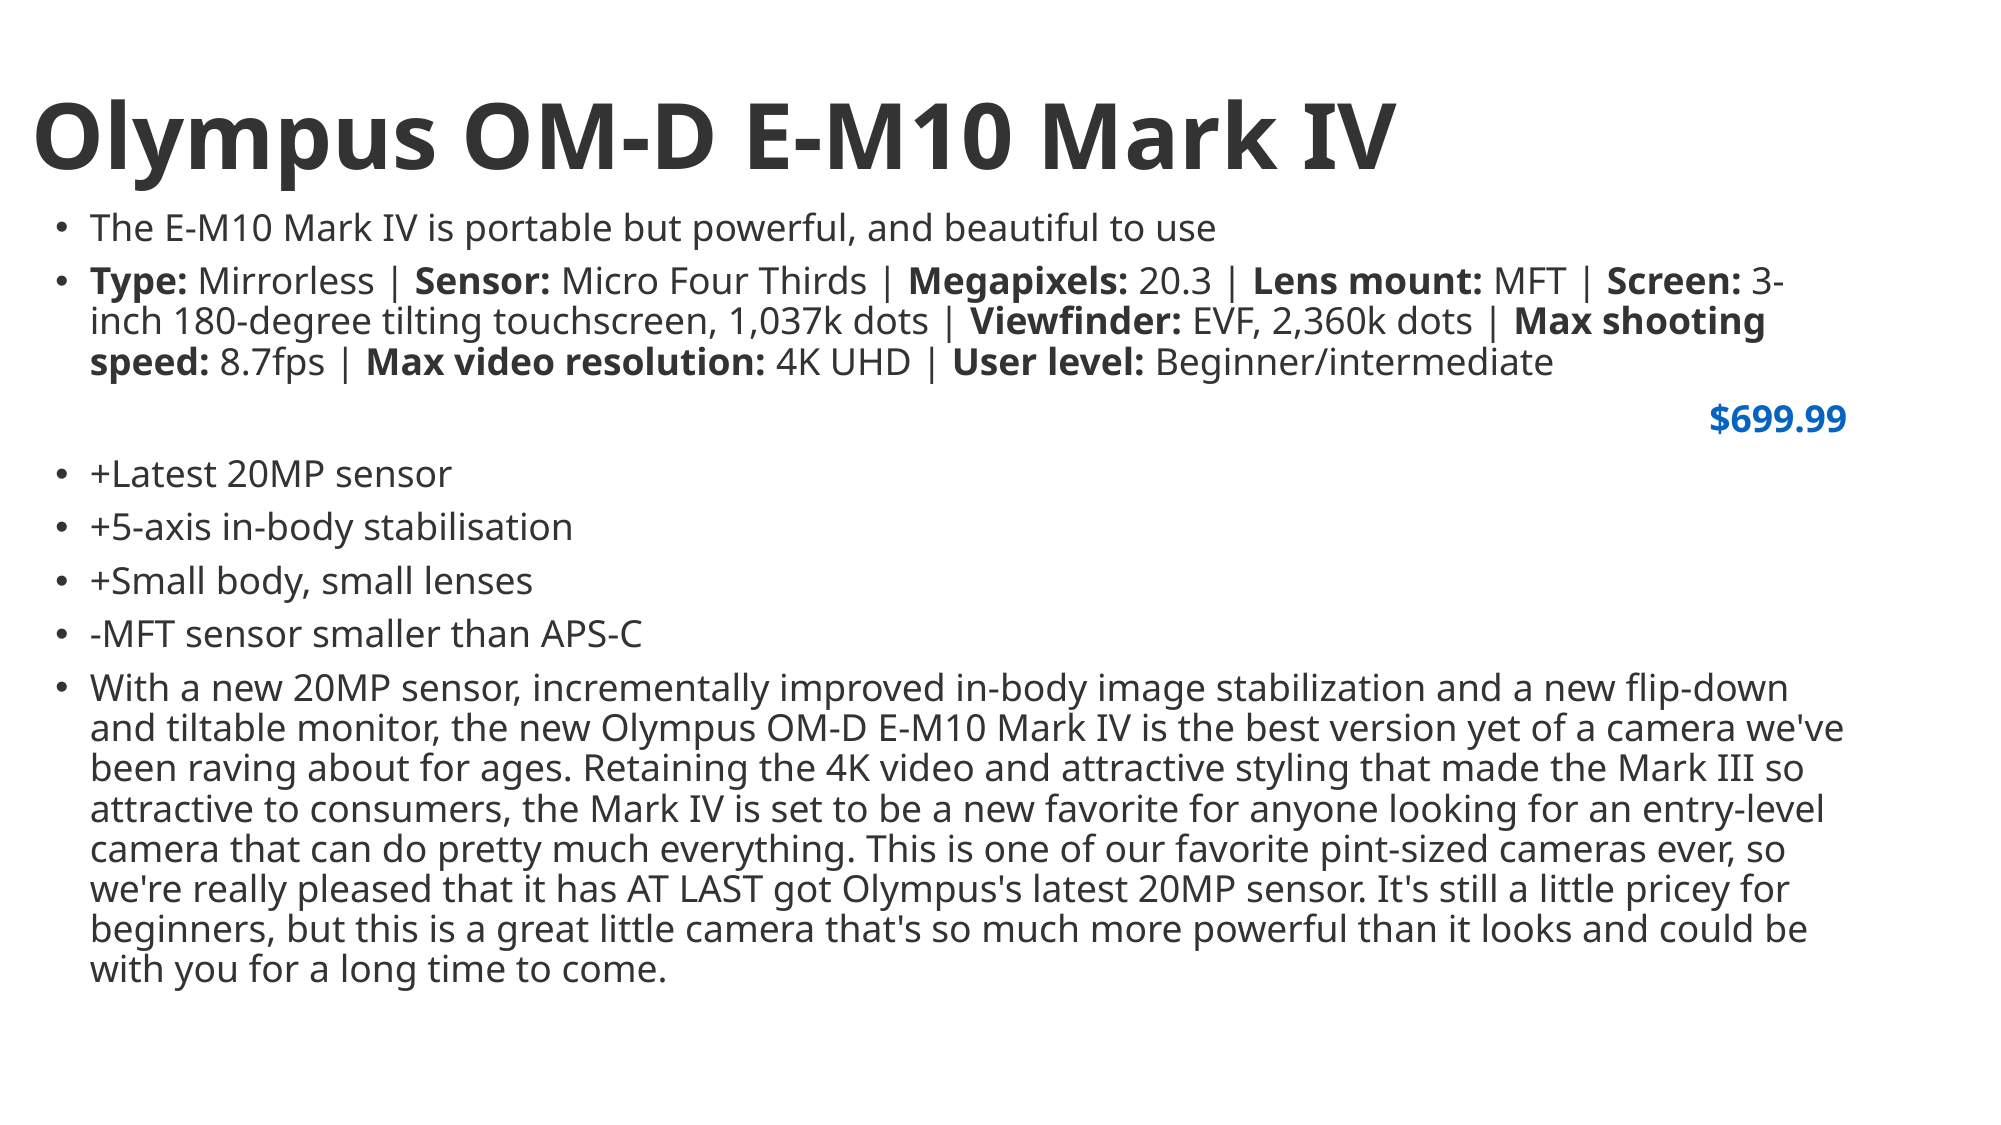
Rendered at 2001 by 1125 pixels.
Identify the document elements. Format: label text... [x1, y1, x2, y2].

list The E-M10 Mark IV is portable but powerful, and beautiful to use Type: Mirrorless | Sensor: Micro Four Thirds | Megapixels: 20.3 | Lens mount: MFT | Screen: 3-inch 180-degree tilting touchscreen, 1,037k dots | Viewfinder: EVF, 2,360k dots | Max shooting speed: 8.7fps | Max video resolution: 4K UHD | User level: Beginner/intermediate $699.99 +Latest 20MP sensor +5-axis in-body stabilisation +Small body, small lenses -MFT sensor smaller than APS-C With a new 20MP sensor, incrementally improved in-body image stabilization and a new flip-down and tiltable monitor, the new Olympus OM-D E-M10 Mark IV is the best version yet of a camera we've been raving about for ages. Retaining the 4K video and attractive styling that made the Mark III so attractive to consumers, the Mark IV is set to be a new favorite for anyone looking for an entry-level camera that can do pretty much everything. This is one of our favorite pint-sized cameras ever, so we're really pleased that it has AT LAST got Olympus's latest 20MP sensor. It's still a little pricey for beginners, but this is a great little camera that's so much more powerful than it looks and could be with you for a long time to come. [40, 201, 1863, 1014]
title Olympus OM-D E-M10 Mark IV [16, 59, 1863, 219]
